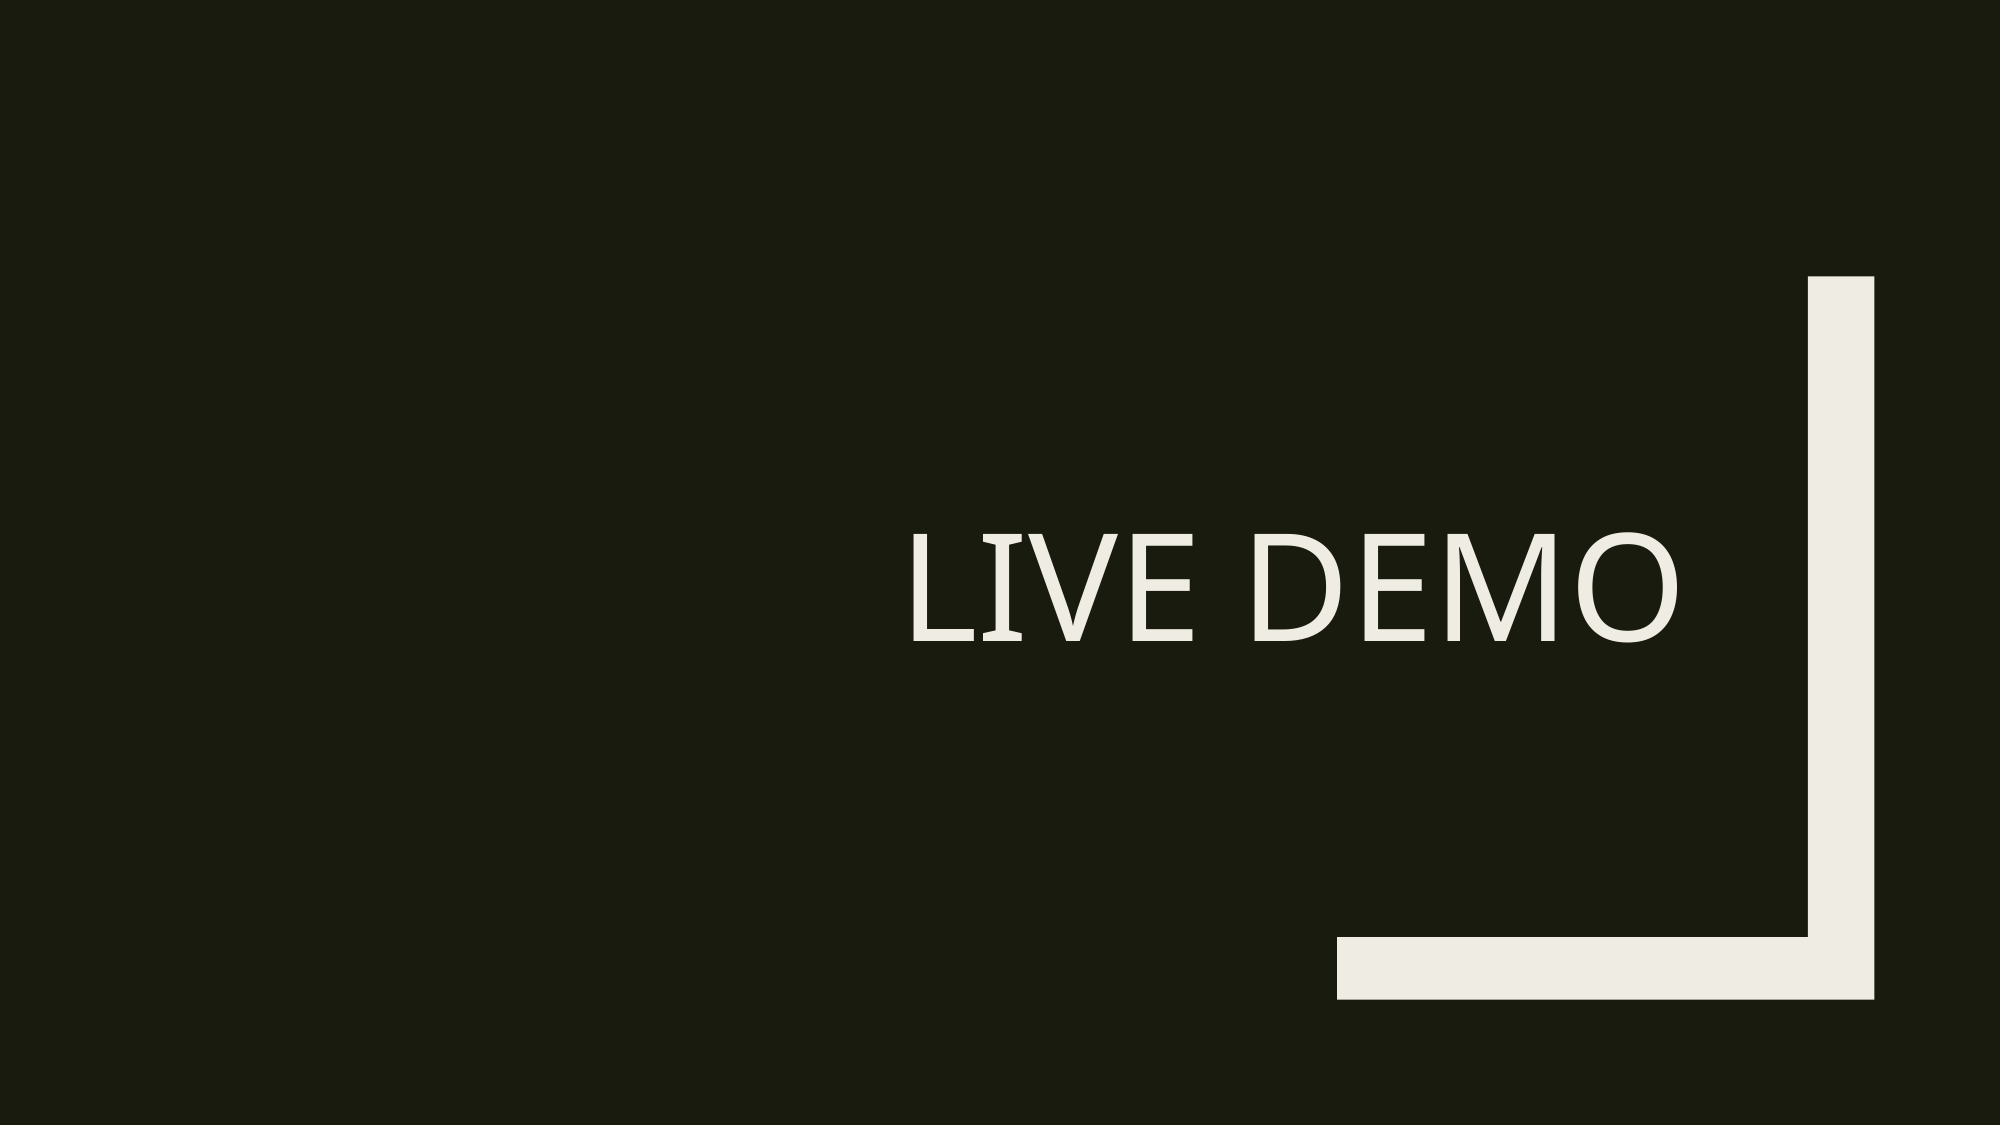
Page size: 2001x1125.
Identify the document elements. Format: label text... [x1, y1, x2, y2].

title Live demo [125, 213, 1703, 682]
